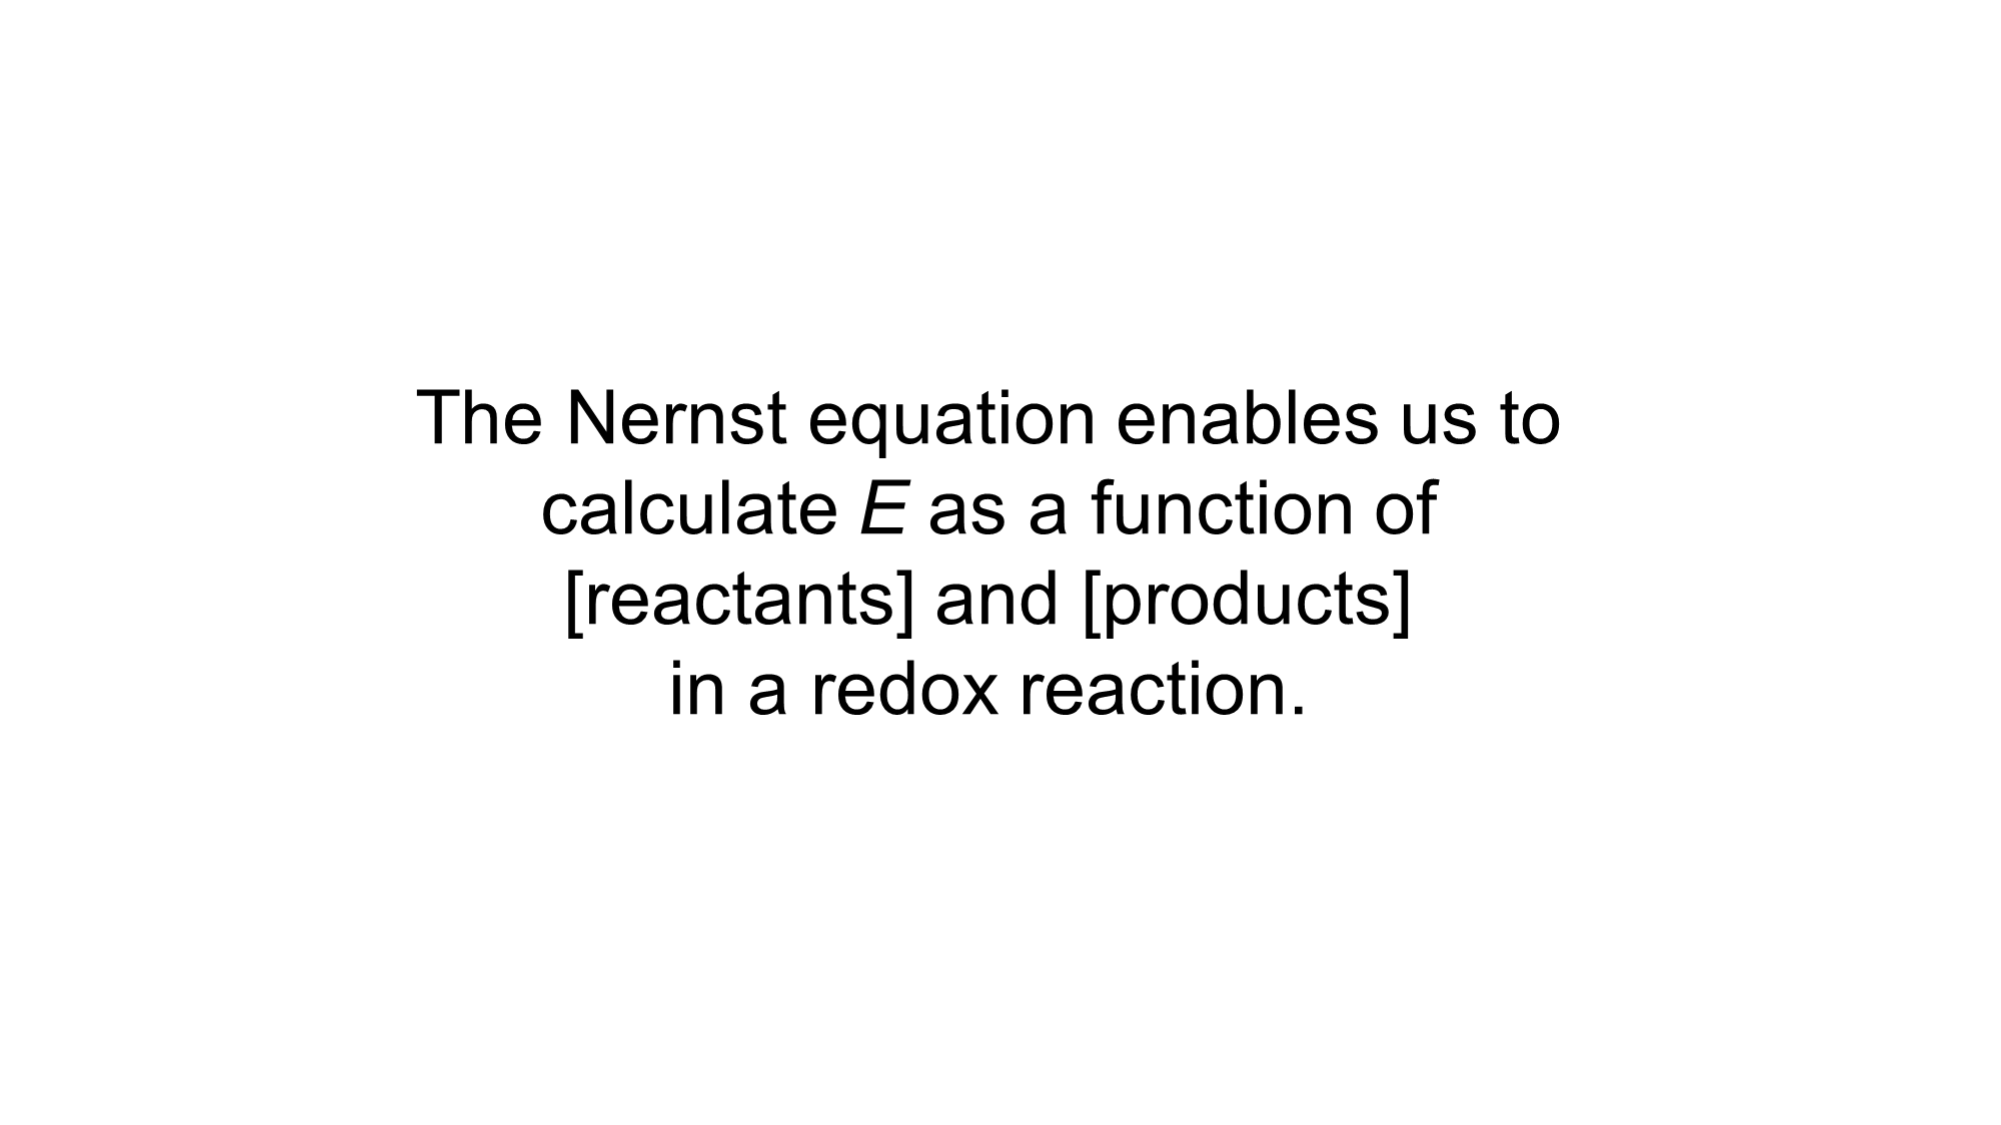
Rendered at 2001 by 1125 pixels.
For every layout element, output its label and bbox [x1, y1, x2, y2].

picture [370, 347, 1629, 777]
